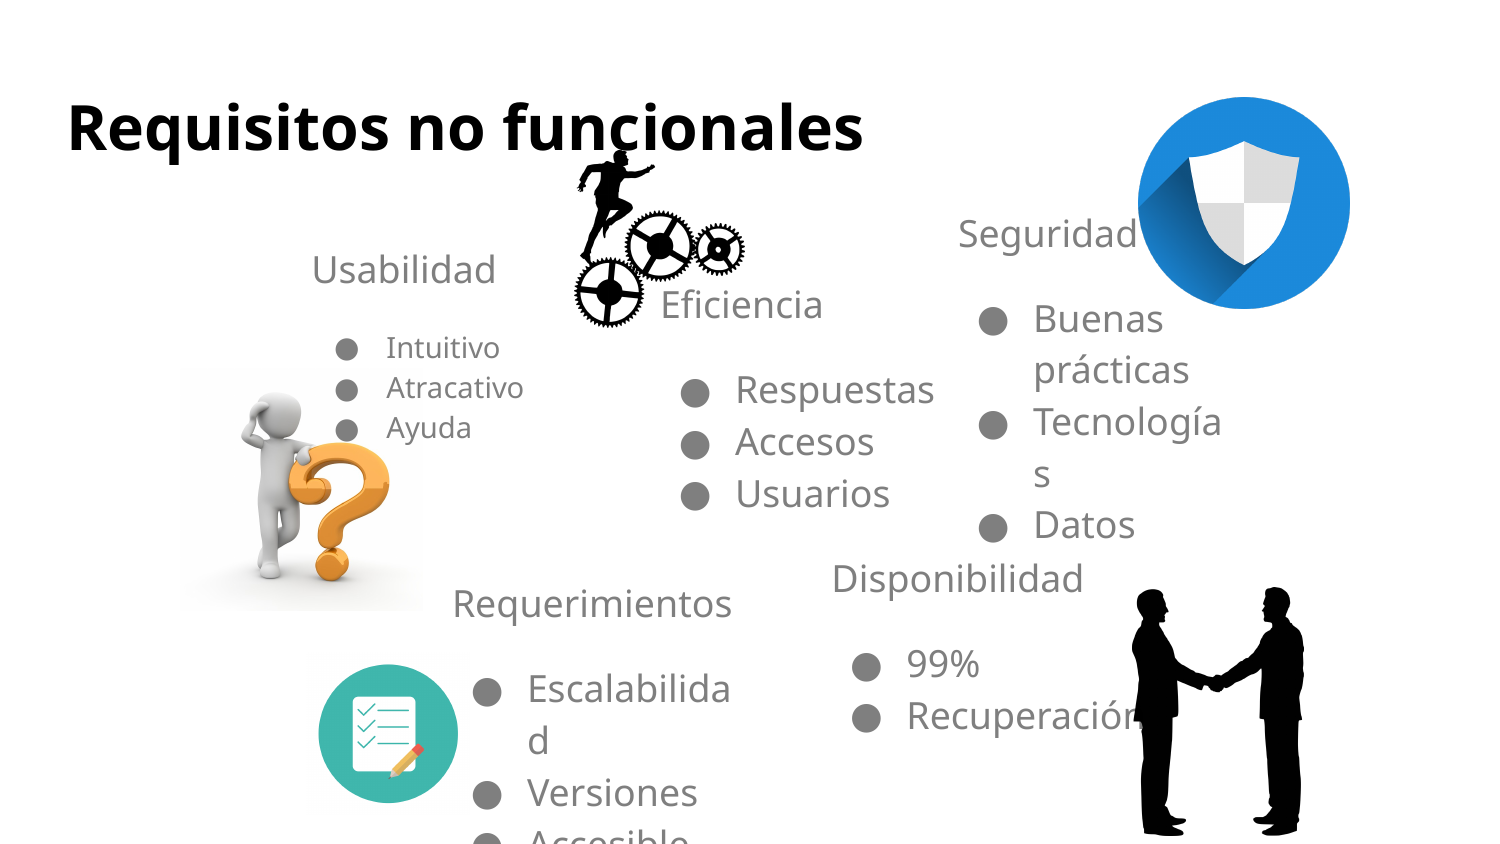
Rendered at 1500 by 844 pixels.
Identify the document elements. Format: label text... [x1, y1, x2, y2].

picture [1132, 587, 1304, 836]
picture [573, 150, 745, 329]
title Requisitos no funcionales [51, 72, 1470, 176]
picture [179, 367, 424, 612]
picture [306, 651, 470, 815]
list Seguridad Buenas prácticas Tecnologías Datos [943, 187, 1246, 444]
list Requerimientos Escalabilidad Versiones Accesible [437, 558, 770, 815]
list Eficiencia Respuestas Accesos Usuarios [645, 259, 959, 516]
list Usabilidad Intuitivo Atracativo Ayuda [296, 223, 548, 481]
list Disponibilidad 99% Recuperación [816, 533, 1166, 790]
picture [1137, 96, 1350, 309]
